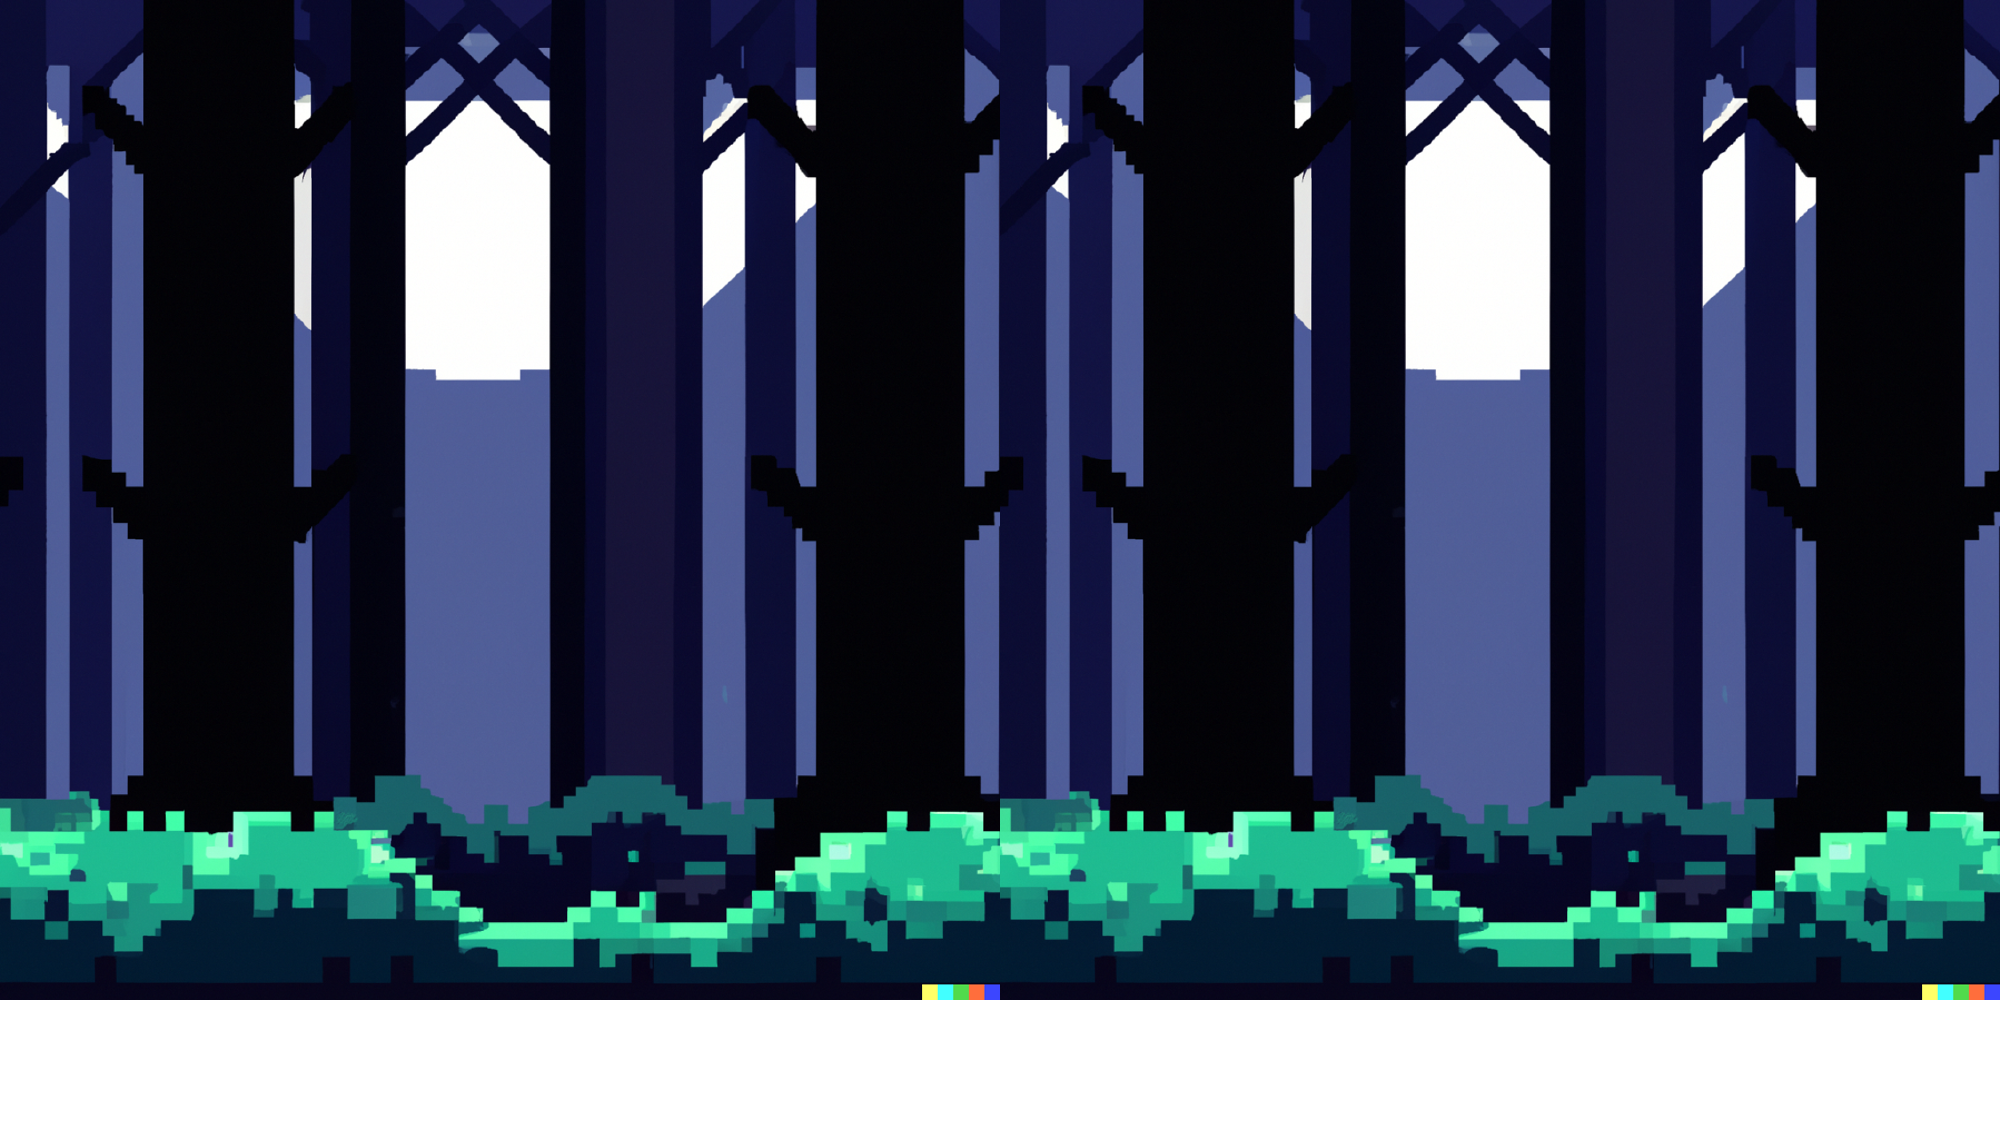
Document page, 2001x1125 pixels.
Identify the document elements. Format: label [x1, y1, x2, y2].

picture [0, 0, 2000, 1000]
